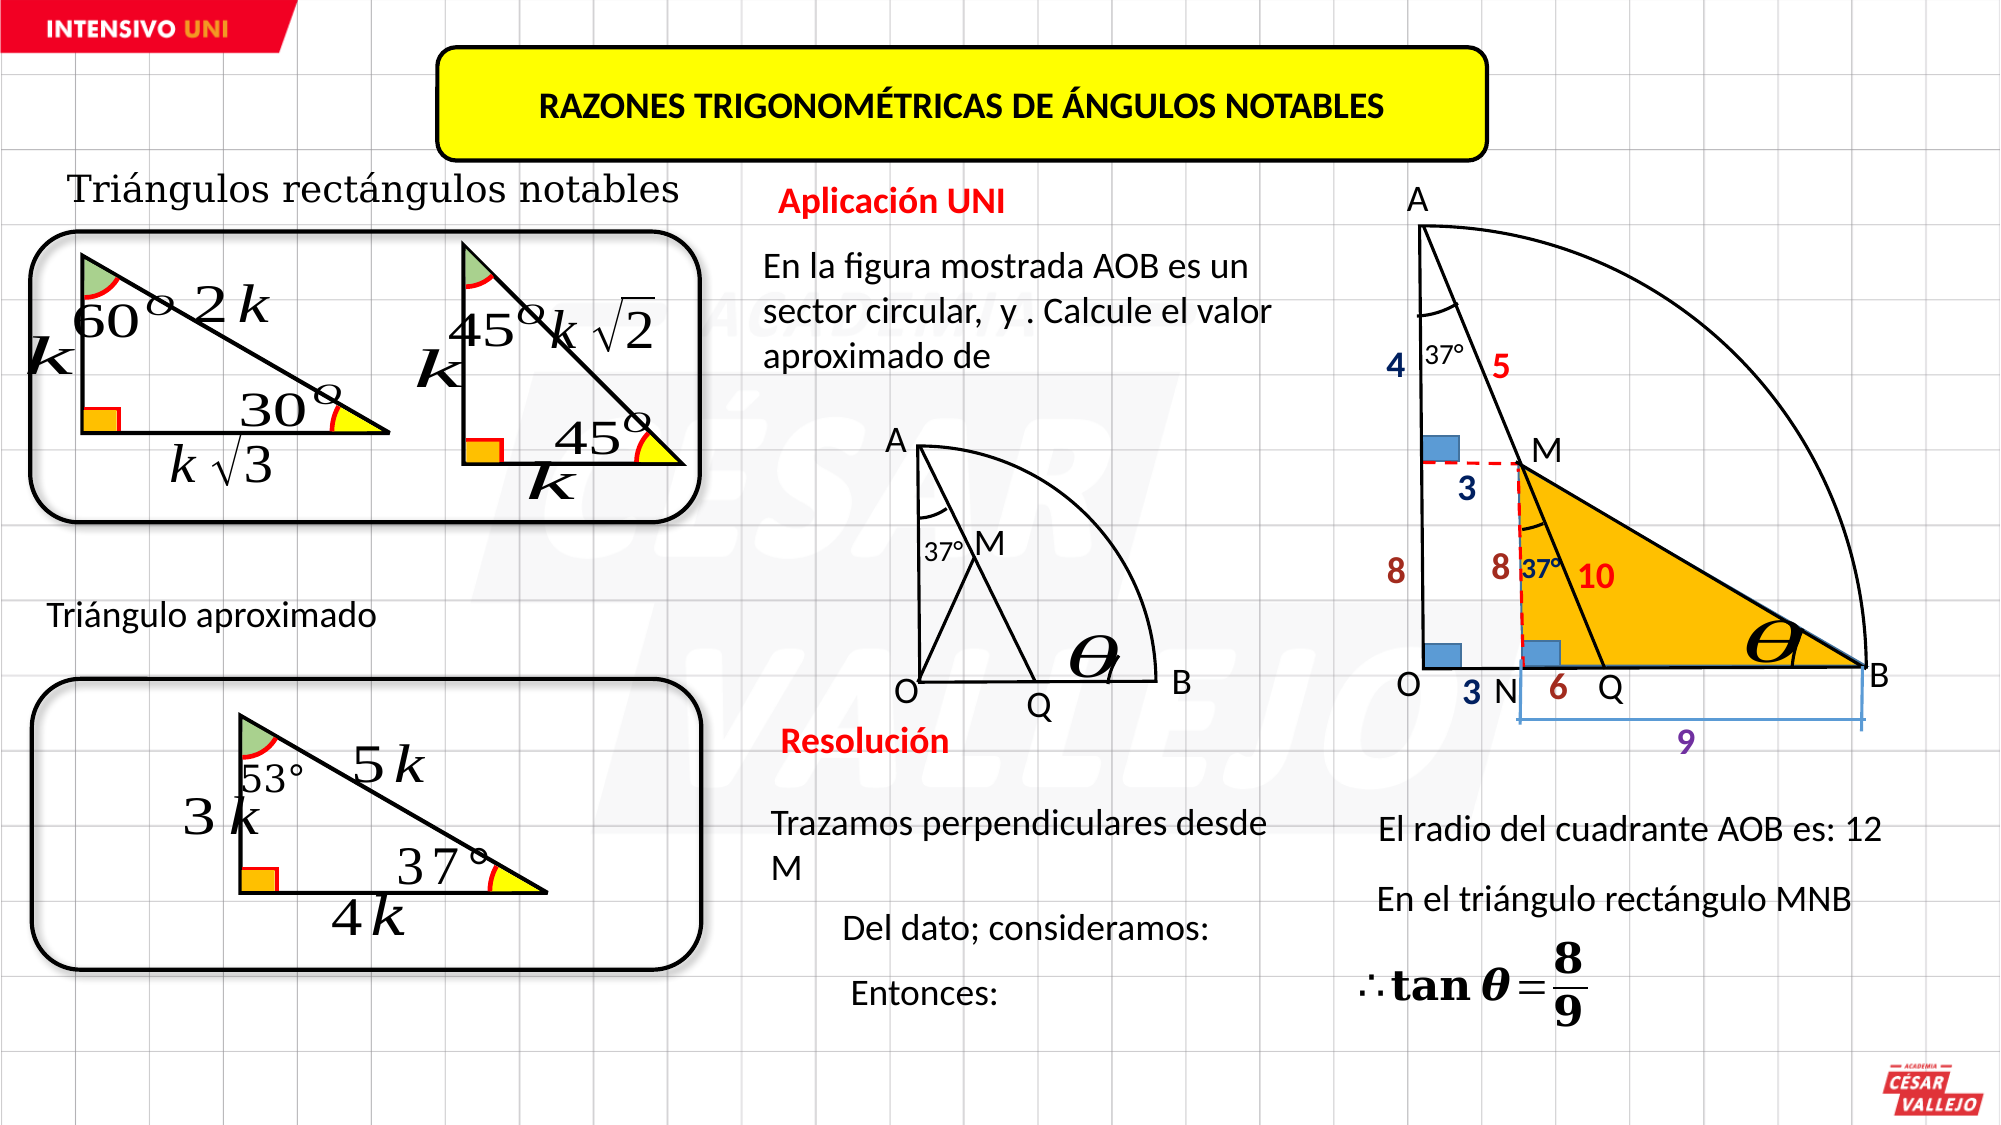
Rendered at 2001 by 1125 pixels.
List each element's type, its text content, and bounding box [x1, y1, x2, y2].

text_box [81, 253, 391, 434]
text_box [239, 713, 297, 747]
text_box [683, 407, 980, 919]
text_box [239, 760, 549, 894]
text_box [331, 405, 383, 432]
text_box [242, 719, 277, 747]
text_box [83, 408, 119, 432]
text_box Triángulos rectángulos notables [52, 157, 696, 218]
text_box [462, 242, 683, 465]
picture [0, 0, 2000, 1125]
text_box [84, 259, 119, 298]
text_box [29, 230, 701, 524]
text_box 53° [224, 747, 321, 808]
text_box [466, 439, 502, 463]
text_box [30, 677, 703, 971]
text_box Aplicación UNI [763, 168, 980, 229]
text_box [489, 865, 541, 892]
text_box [980, 127, 1969, 1112]
text_box [465, 248, 493, 288]
text_box RAZONES TRIGONOMÉTRICAS DE ÁNGULOS NOTABLES [436, 46, 1488, 162]
text_box [635, 432, 678, 463]
text_box Triángulo aproximado [31, 583, 393, 643]
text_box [1515, 659, 1867, 732]
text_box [241, 868, 277, 891]
